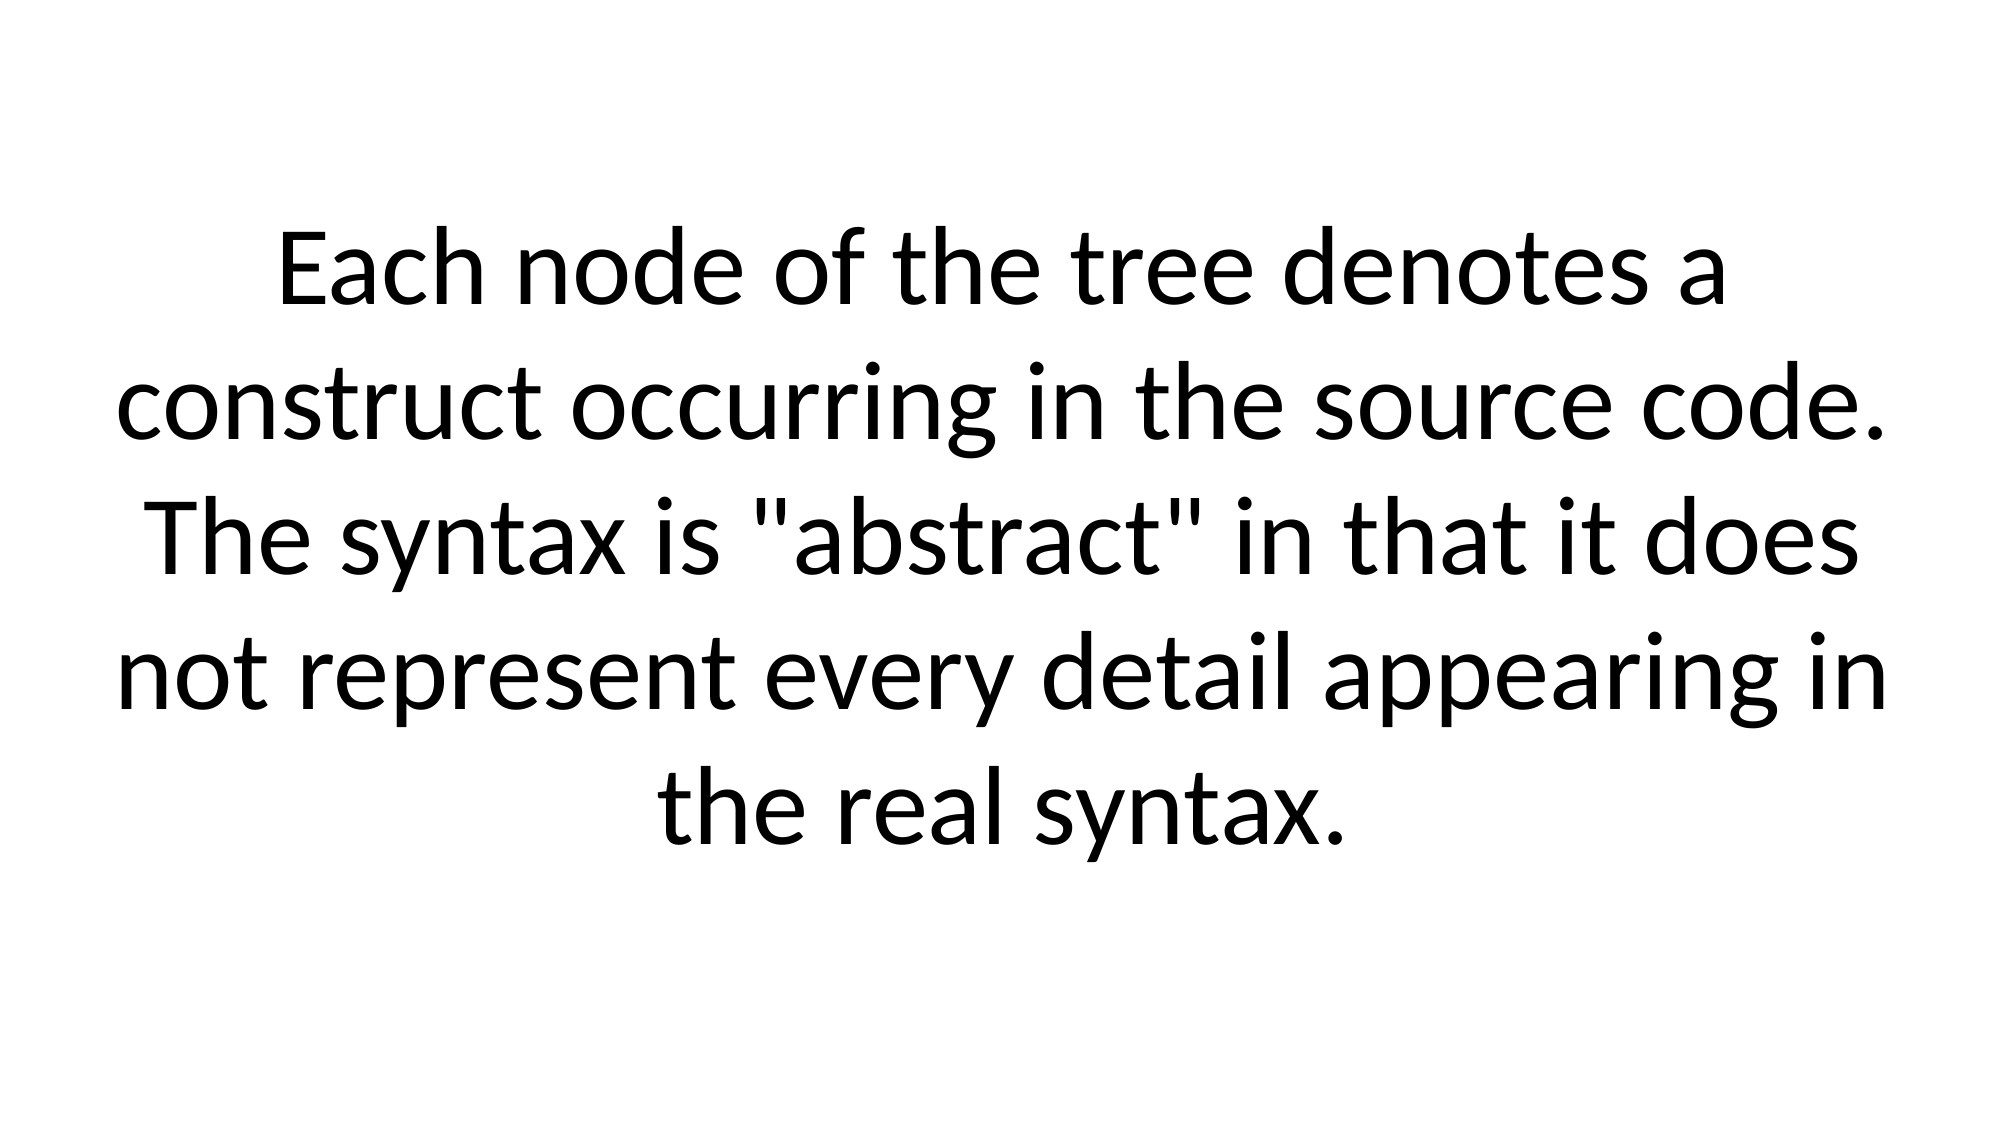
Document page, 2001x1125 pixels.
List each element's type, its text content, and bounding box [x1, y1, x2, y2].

text_box Each node of the tree denotes a construct occurring in the source code. The syntax is "abstract" in that it does not represent every detail appearing in the real syntax. [54, 184, 1953, 875]
